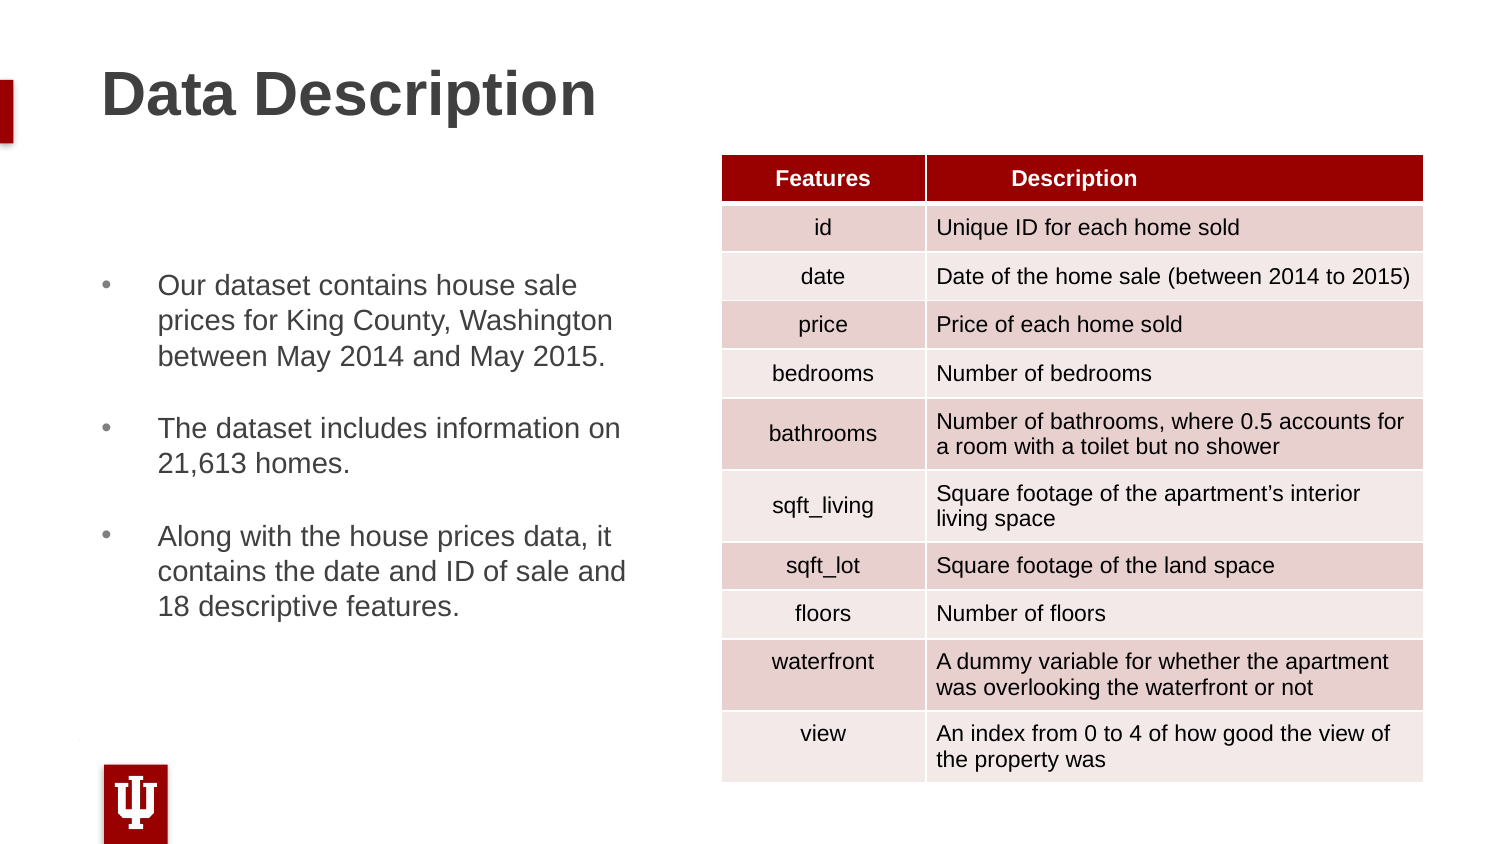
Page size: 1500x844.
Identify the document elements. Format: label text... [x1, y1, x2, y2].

table_cell Date of the home sale (between 2014 to 2015) [927, 253, 1423, 300]
table_cell An index from 0 to 4 of how good the view of the property was [927, 712, 1423, 782]
table_cell Number of floors [927, 591, 1423, 638]
table_cell Square footage of the land space [927, 543, 1423, 589]
table_cell view [722, 712, 925, 782]
table_cell Unique ID for each home sold [927, 206, 1423, 251]
table_cell bathrooms [722, 399, 925, 469]
table_header Description [927, 155, 1423, 201]
table_cell bedrooms [722, 350, 925, 397]
title Data Description [86, 26, 835, 155]
table_cell Square footage of the apartment’s interior living space [927, 471, 1423, 541]
table_cell waterfront [722, 640, 925, 710]
table_cell sqft_living [722, 471, 925, 541]
table_cell Number of bathrooms, where 0.5 accounts for a room with a toilet but no shower [927, 399, 1423, 469]
table_cell Price of each home sold [927, 301, 1423, 348]
table_cell sqft_lot [722, 543, 925, 589]
table_cell id [722, 206, 925, 251]
table_cell A dummy variable for whether the apartment was overlooking the waterfront or not [927, 640, 1423, 710]
list Our dataset contains house sale prices for King County, Washington between May 2014 and May 2015. The dataset includes information on 21,613 homes. Along with the house prices data, it contains the date and ID of sale and 18 descriptive features. [86, 259, 650, 718]
table_cell floors [722, 591, 925, 638]
table_cell price [722, 301, 925, 348]
table_cell date [722, 253, 925, 300]
table_cell Number of bedrooms [927, 350, 1423, 397]
table_header Features [722, 155, 925, 201]
picture [79, 740, 192, 844]
